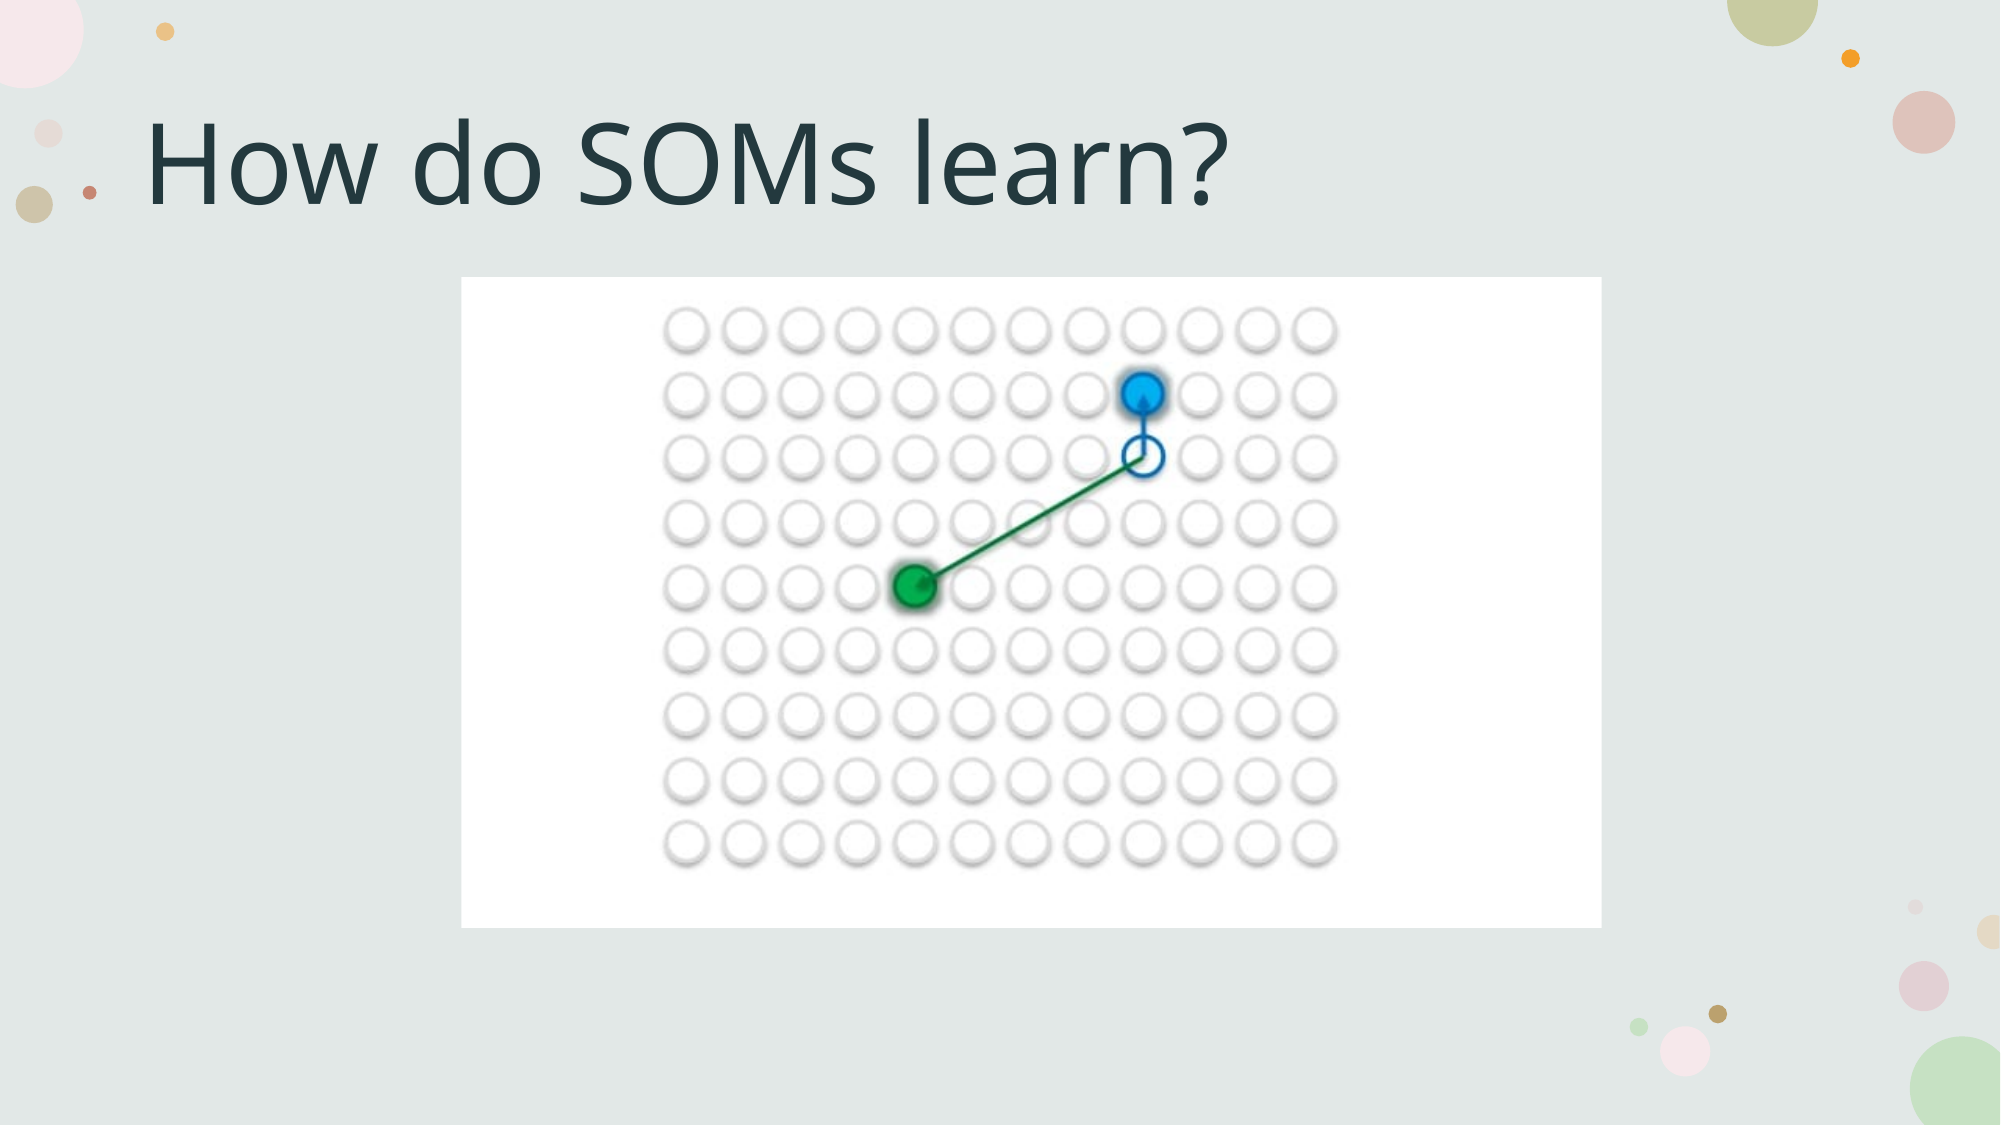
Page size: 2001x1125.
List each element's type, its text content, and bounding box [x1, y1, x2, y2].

title How do SOMs learn? [127, 59, 1877, 278]
picture [461, 277, 1602, 928]
